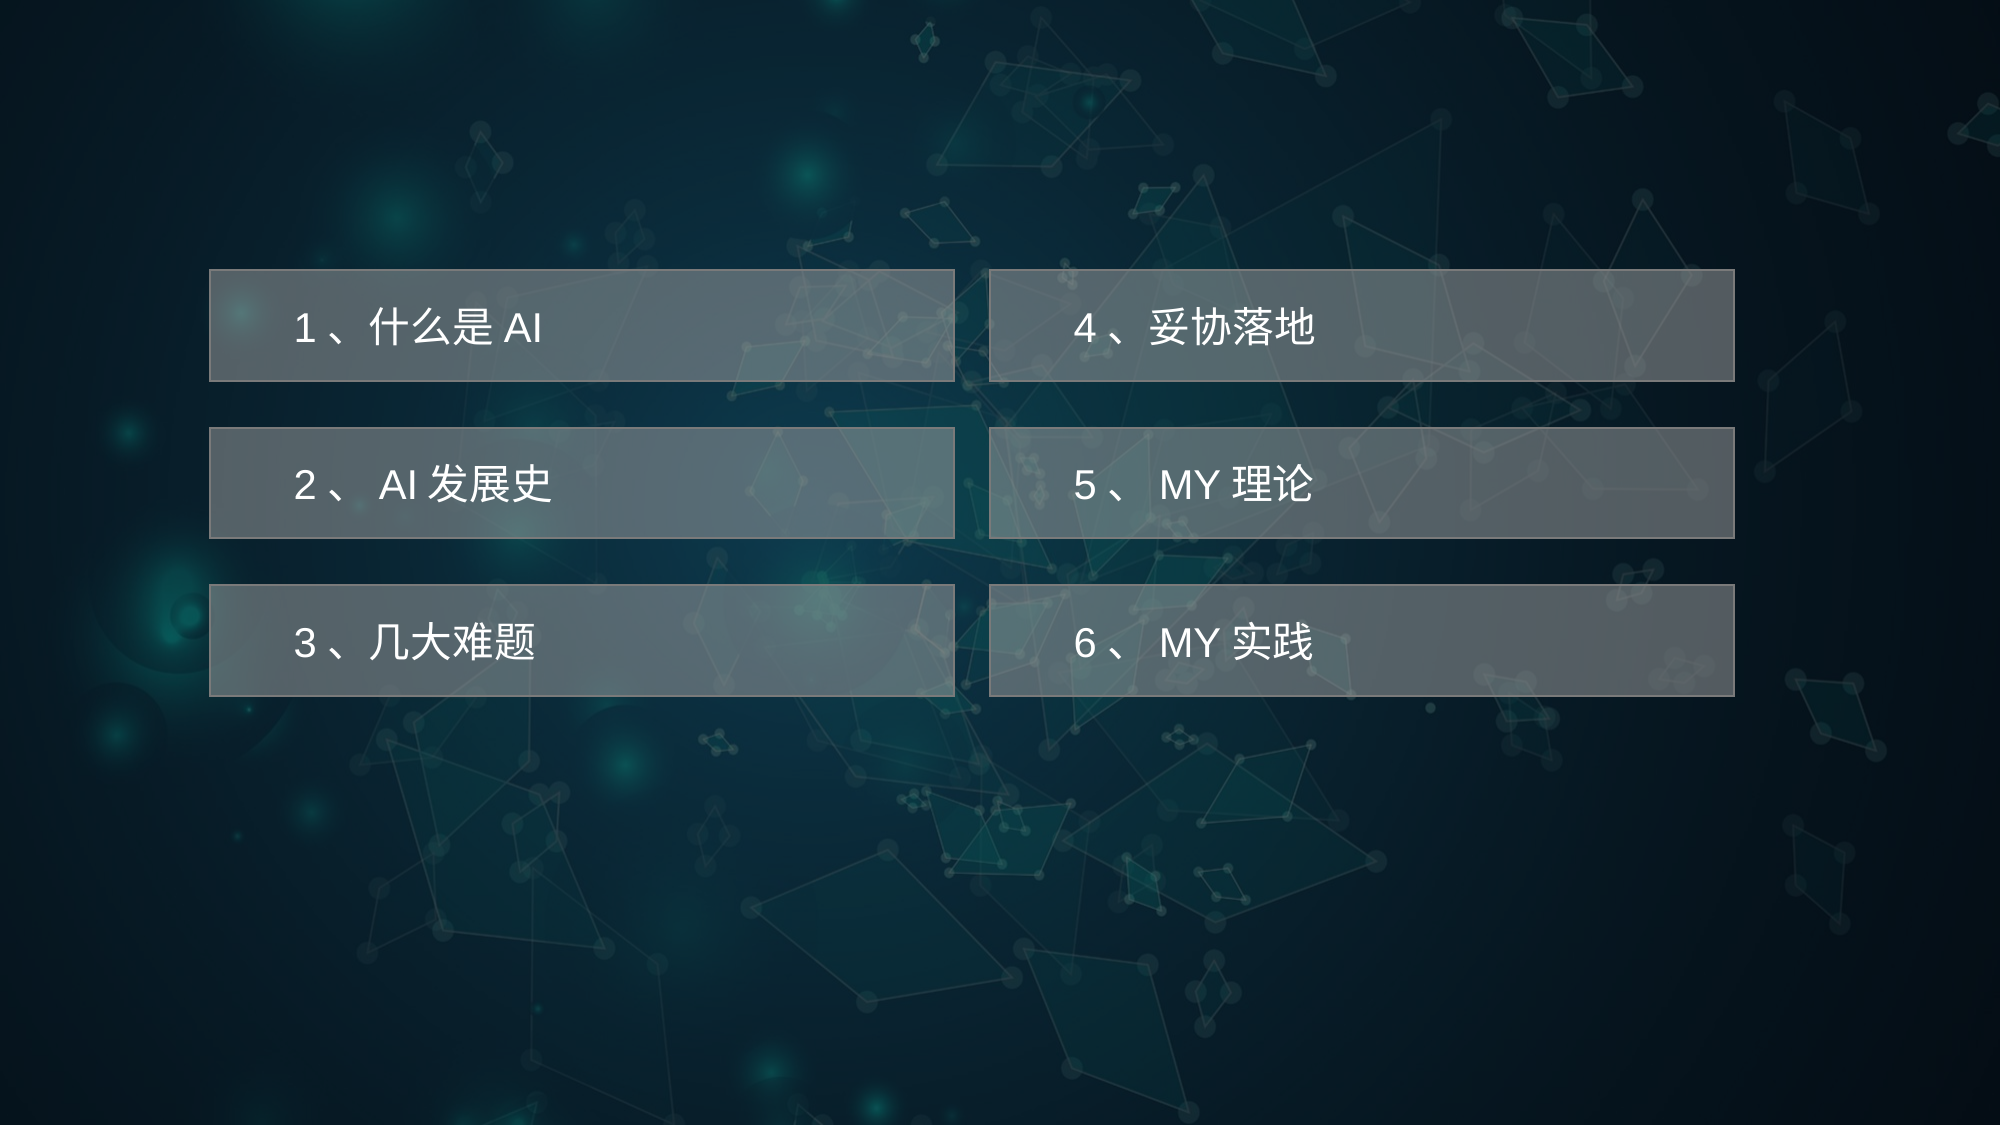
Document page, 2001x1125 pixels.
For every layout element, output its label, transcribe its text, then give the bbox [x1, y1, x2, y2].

picture [0, 0, 2000, 1125]
text_box 3、几大难题 [209, 584, 955, 697]
text_box 5、MY理论 [989, 427, 1735, 539]
text_box 2、AI发展史 [209, 427, 955, 539]
text_box 4、妥协落地 [989, 269, 1735, 382]
text_box 6、MY实践 [989, 584, 1735, 697]
text_box 1、什么是AI [209, 269, 955, 382]
